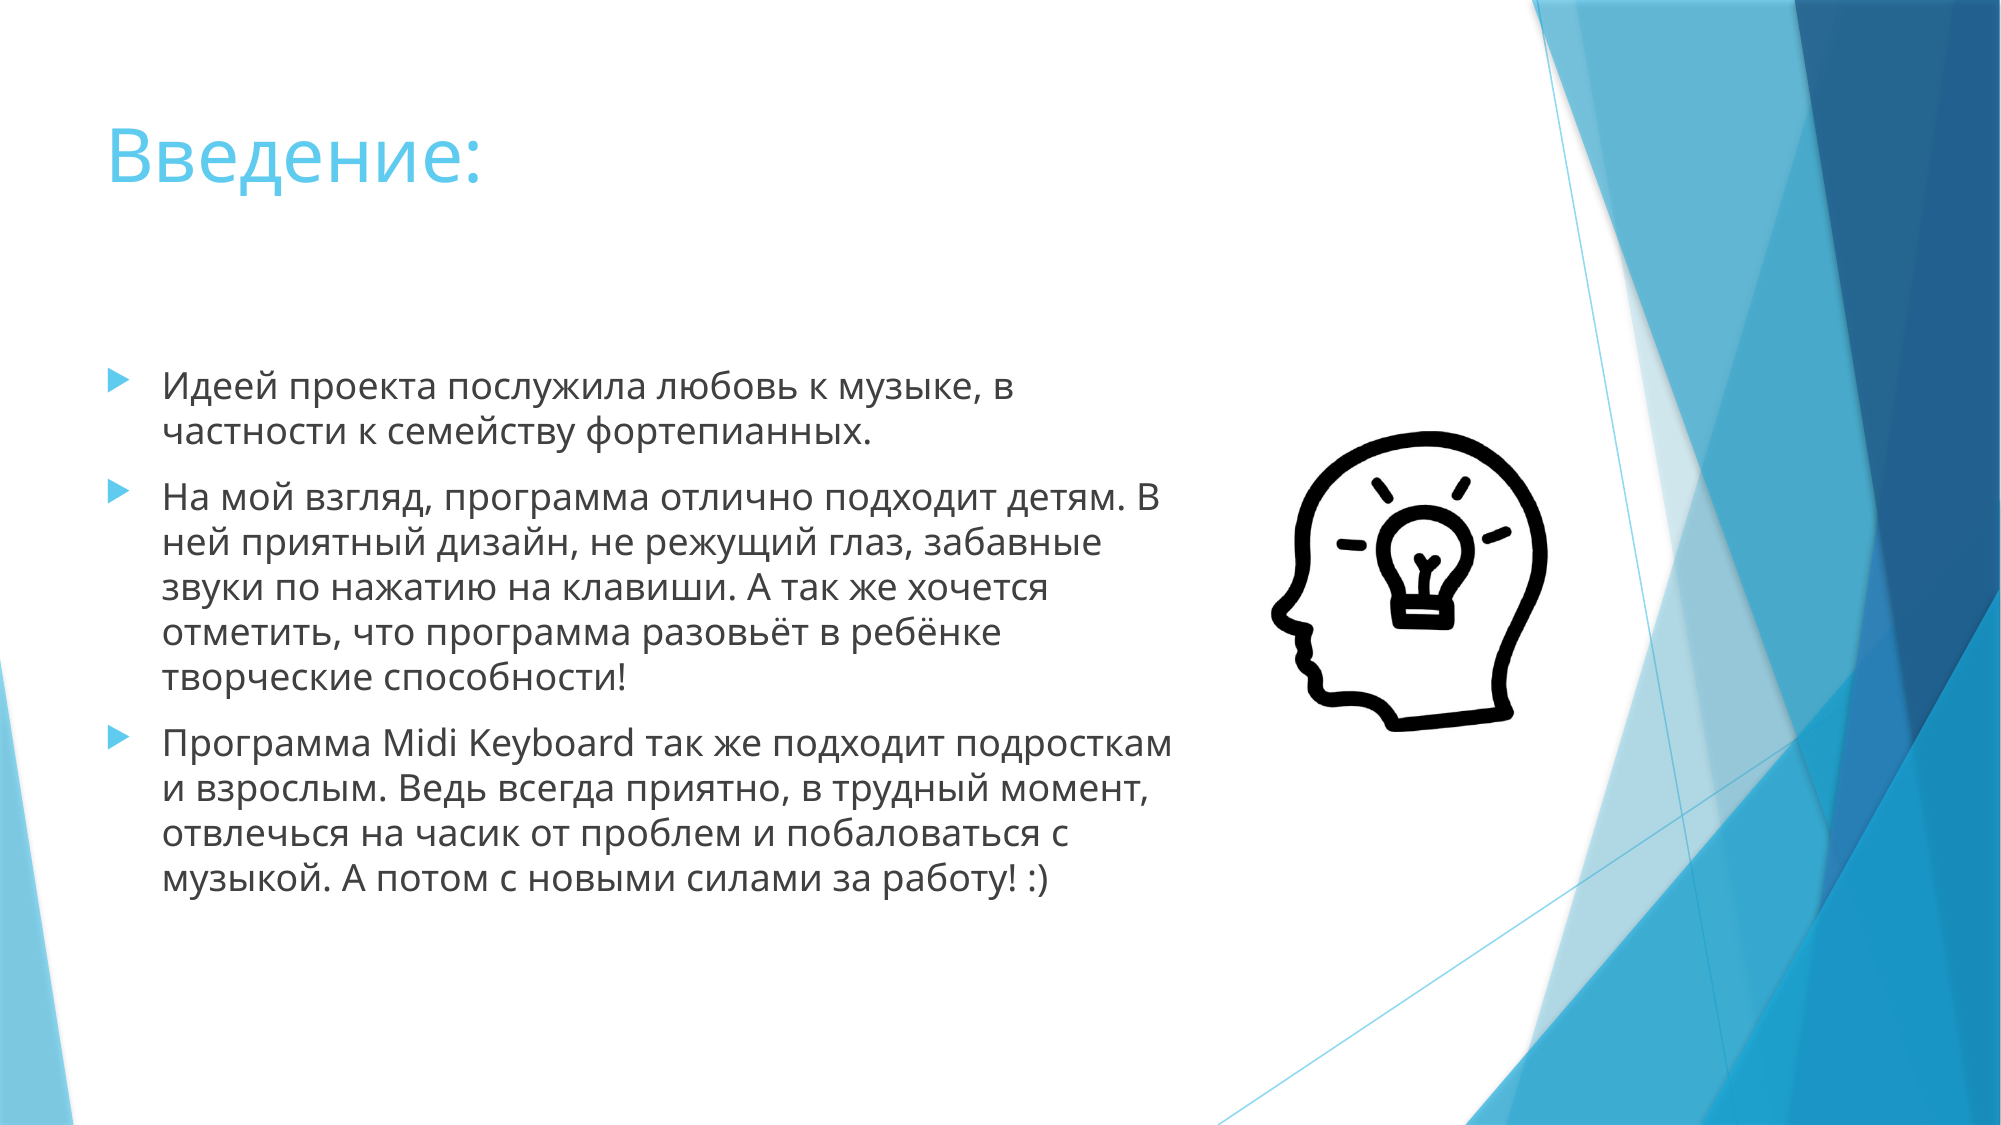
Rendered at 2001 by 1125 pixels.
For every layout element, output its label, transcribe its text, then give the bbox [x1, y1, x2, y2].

list Идеей проекта послужила любовь к музыке, в частности к семейству фортепианных. На мой взгляд, программа отлично подходит детям. В ней приятный дизайн, не режущий глаз, забавные звуки по нажатию на клавиши. А так же хочется отметить, что программа разовьёт в ребёнке творческие способности! Программа Midi Keyboard так же подходит подросткам и взрослым. Ведь всегда приятно, в трудный момент, отвлечься на часик от проблем и побаловаться с музыкой. А потом с новыми силами за работу! :) [90, 354, 1221, 888]
picture [1258, 430, 1561, 733]
title Введение: [90, 99, 1501, 317]
